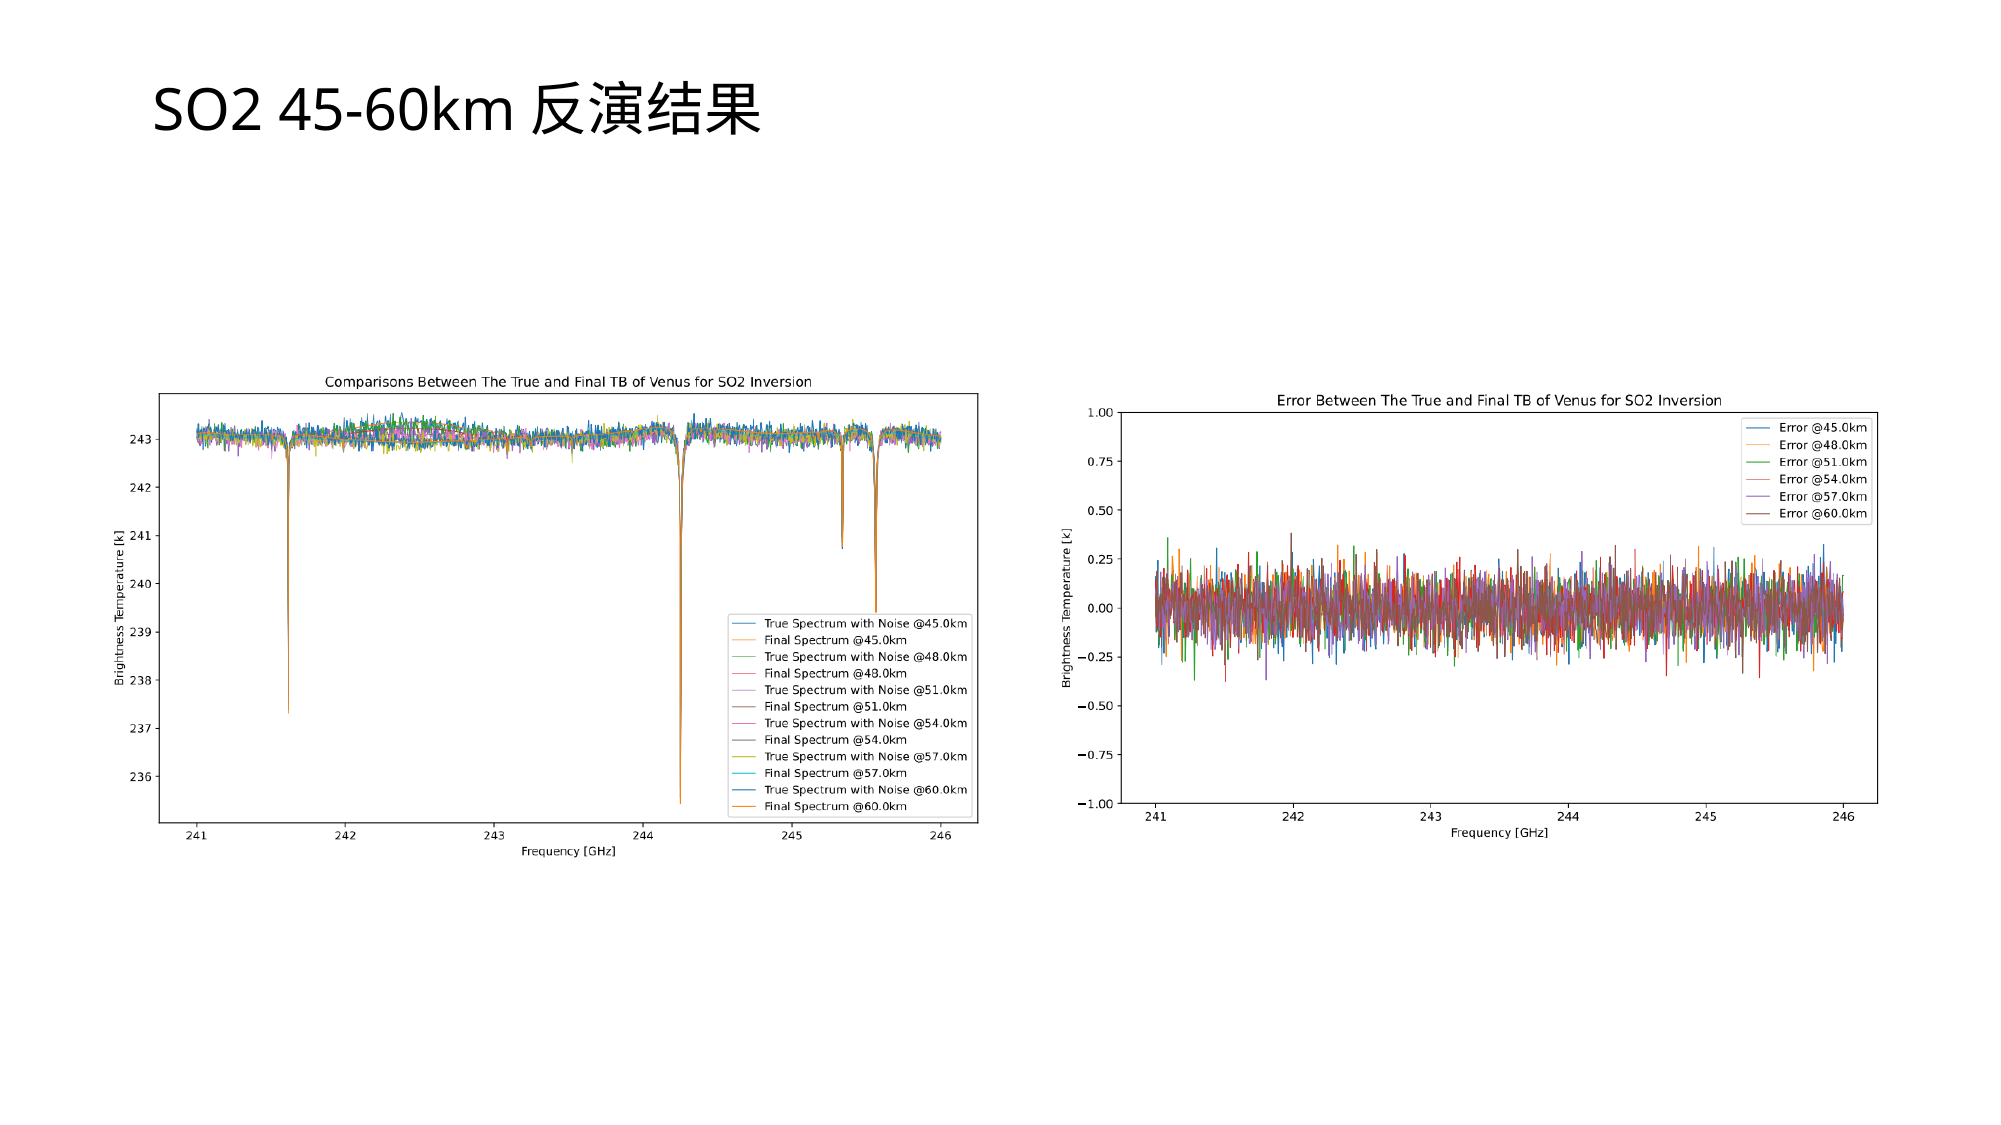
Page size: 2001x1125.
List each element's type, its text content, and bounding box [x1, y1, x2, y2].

title SO2 45-60km反演结果 [137, 59, 1863, 165]
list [27, 326, 1081, 883]
picture [999, 351, 1973, 858]
